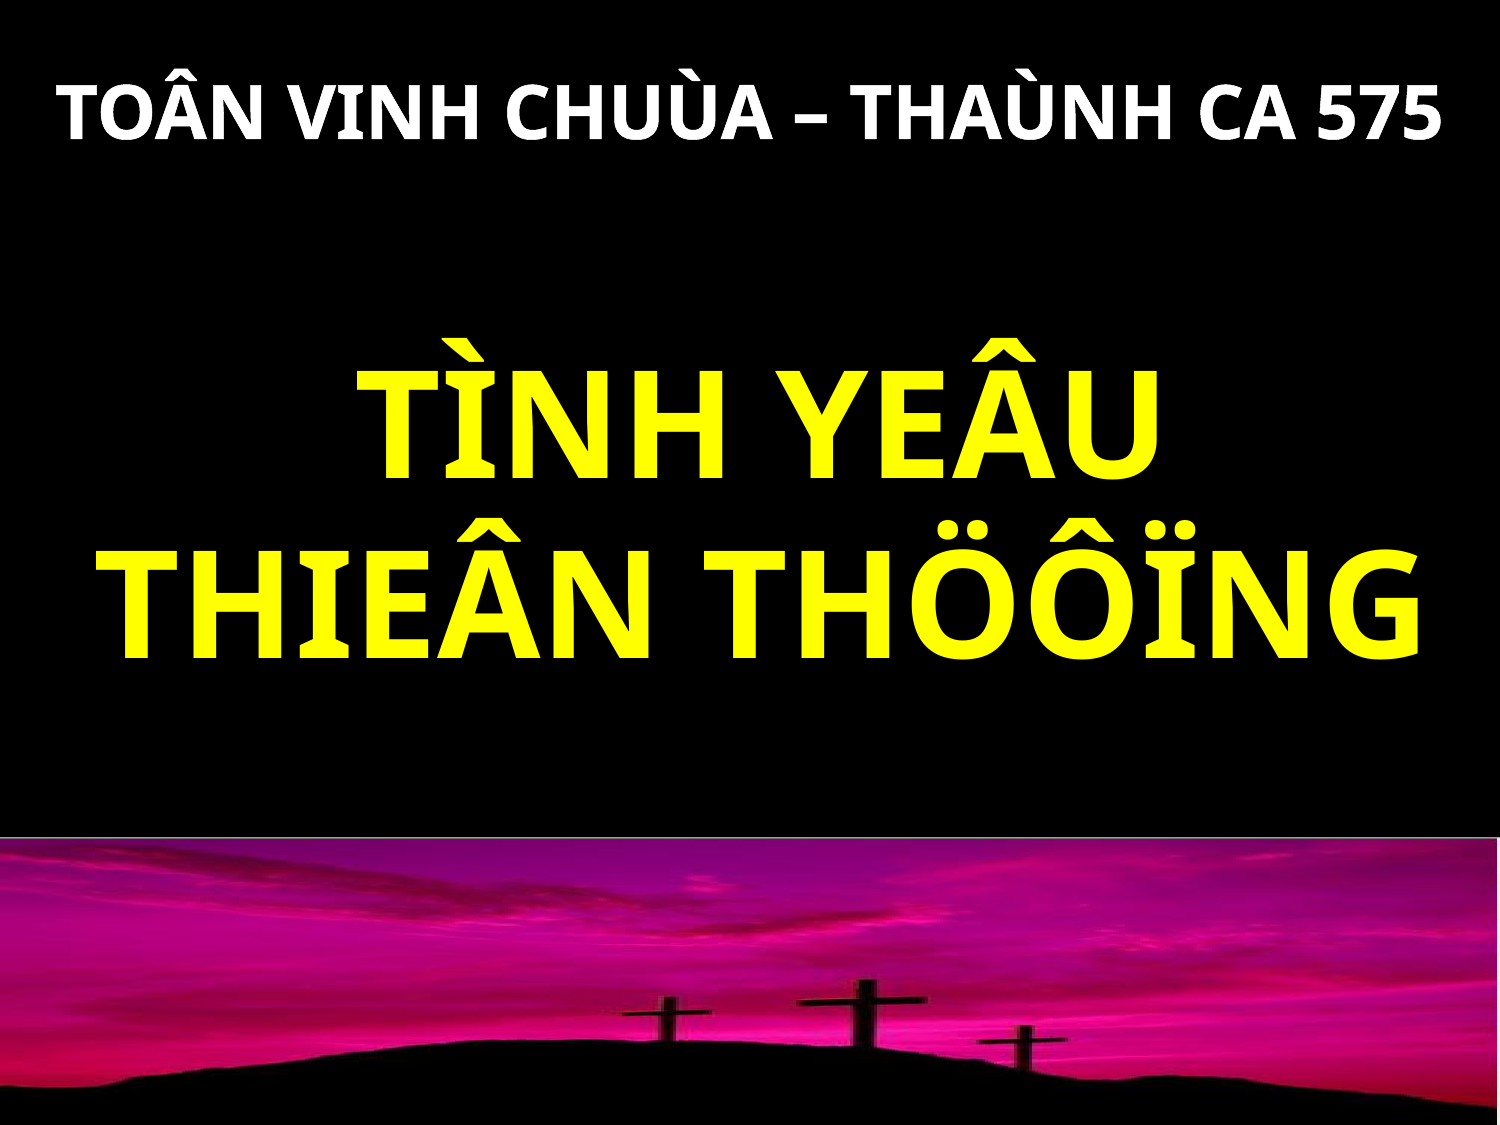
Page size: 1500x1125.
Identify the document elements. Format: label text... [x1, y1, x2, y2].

text_box TÌNH YEÂU THIEÂN THÖÔÏNG [12, 321, 1500, 697]
picture [0, 837, 1500, 1125]
text_box TOÂN VINH CHUÙA – THAÙNH CA 575 [0, 56, 1500, 162]
